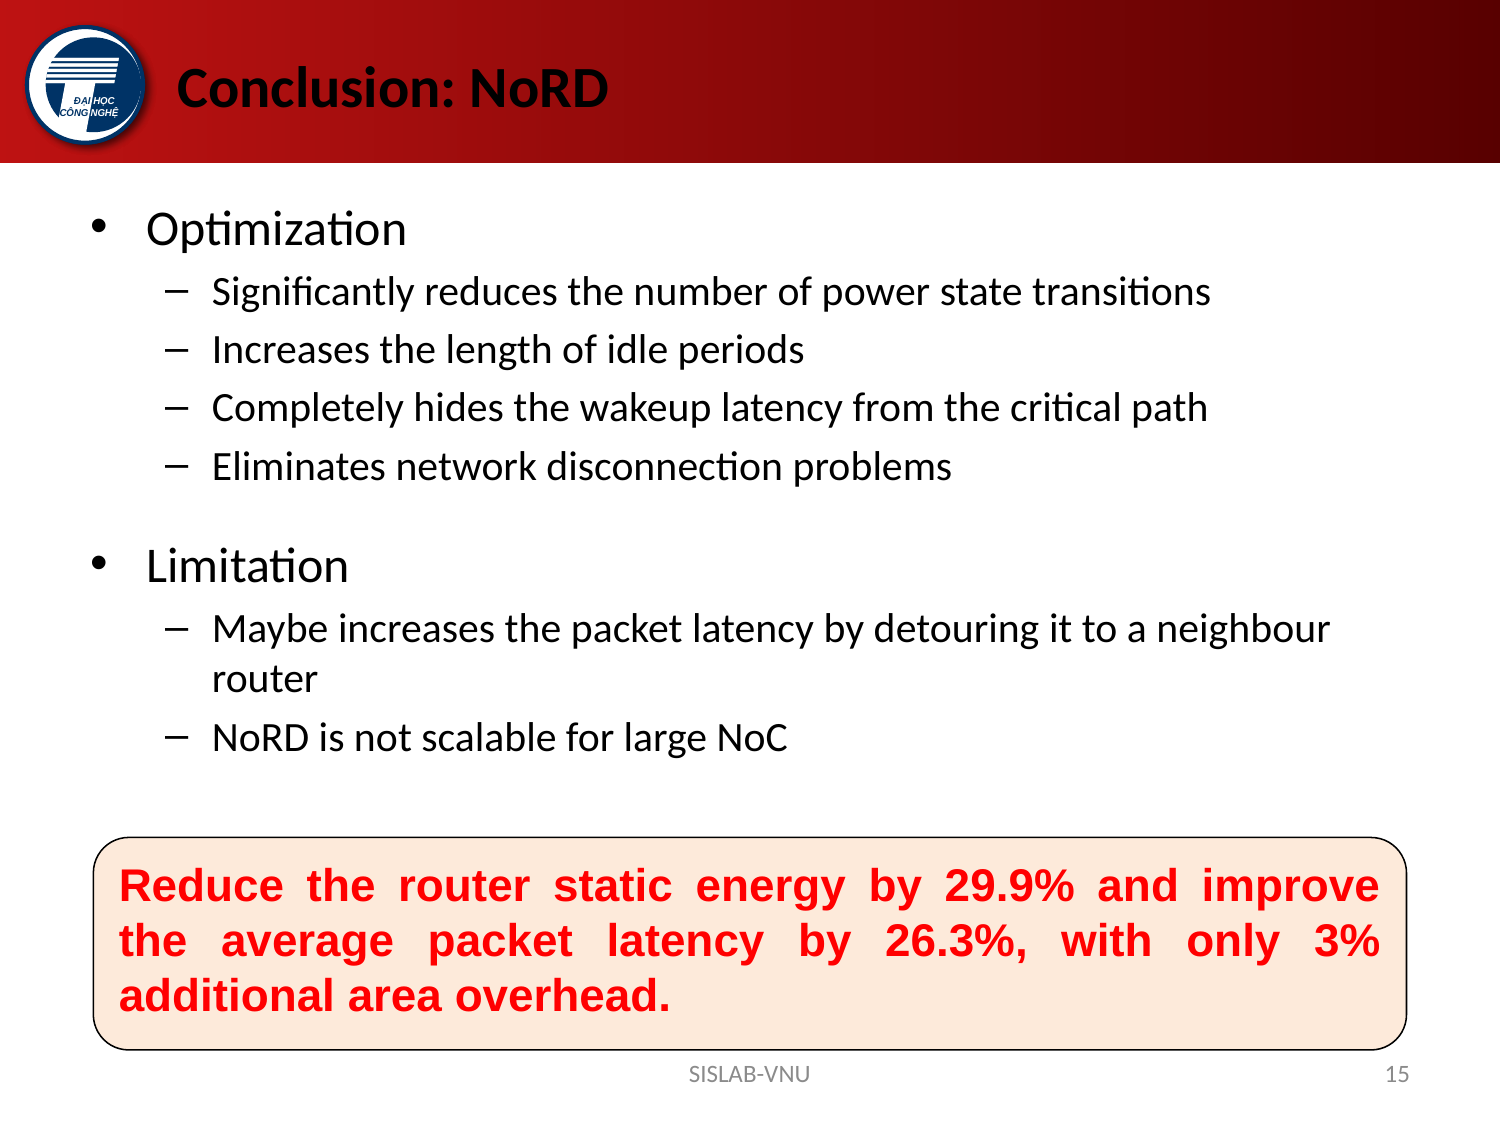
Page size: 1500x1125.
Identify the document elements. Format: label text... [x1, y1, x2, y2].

text_box Reduce the router static energy by 29.9% and improve the average packet latency by 26.3%, with only 3% additional area overhead. [93, 837, 1407, 1050]
footer SISLAB-VNU [512, 1050, 988, 1103]
text_box Limitation Maybe increases the packet latency by detouring it to a neighbour router NoRD is not scalable for large NoC [74, 524, 1425, 825]
title Conclusion: NoRD [162, 24, 1425, 143]
slide_number 15 [1074, 1042, 1425, 1103]
list Optimization Significantly reduces the number of power state transitions Increases the length of idle periods Completely hides the wakeup latency from the critical path Eliminates network disconnection problems [75, 187, 1425, 524]
